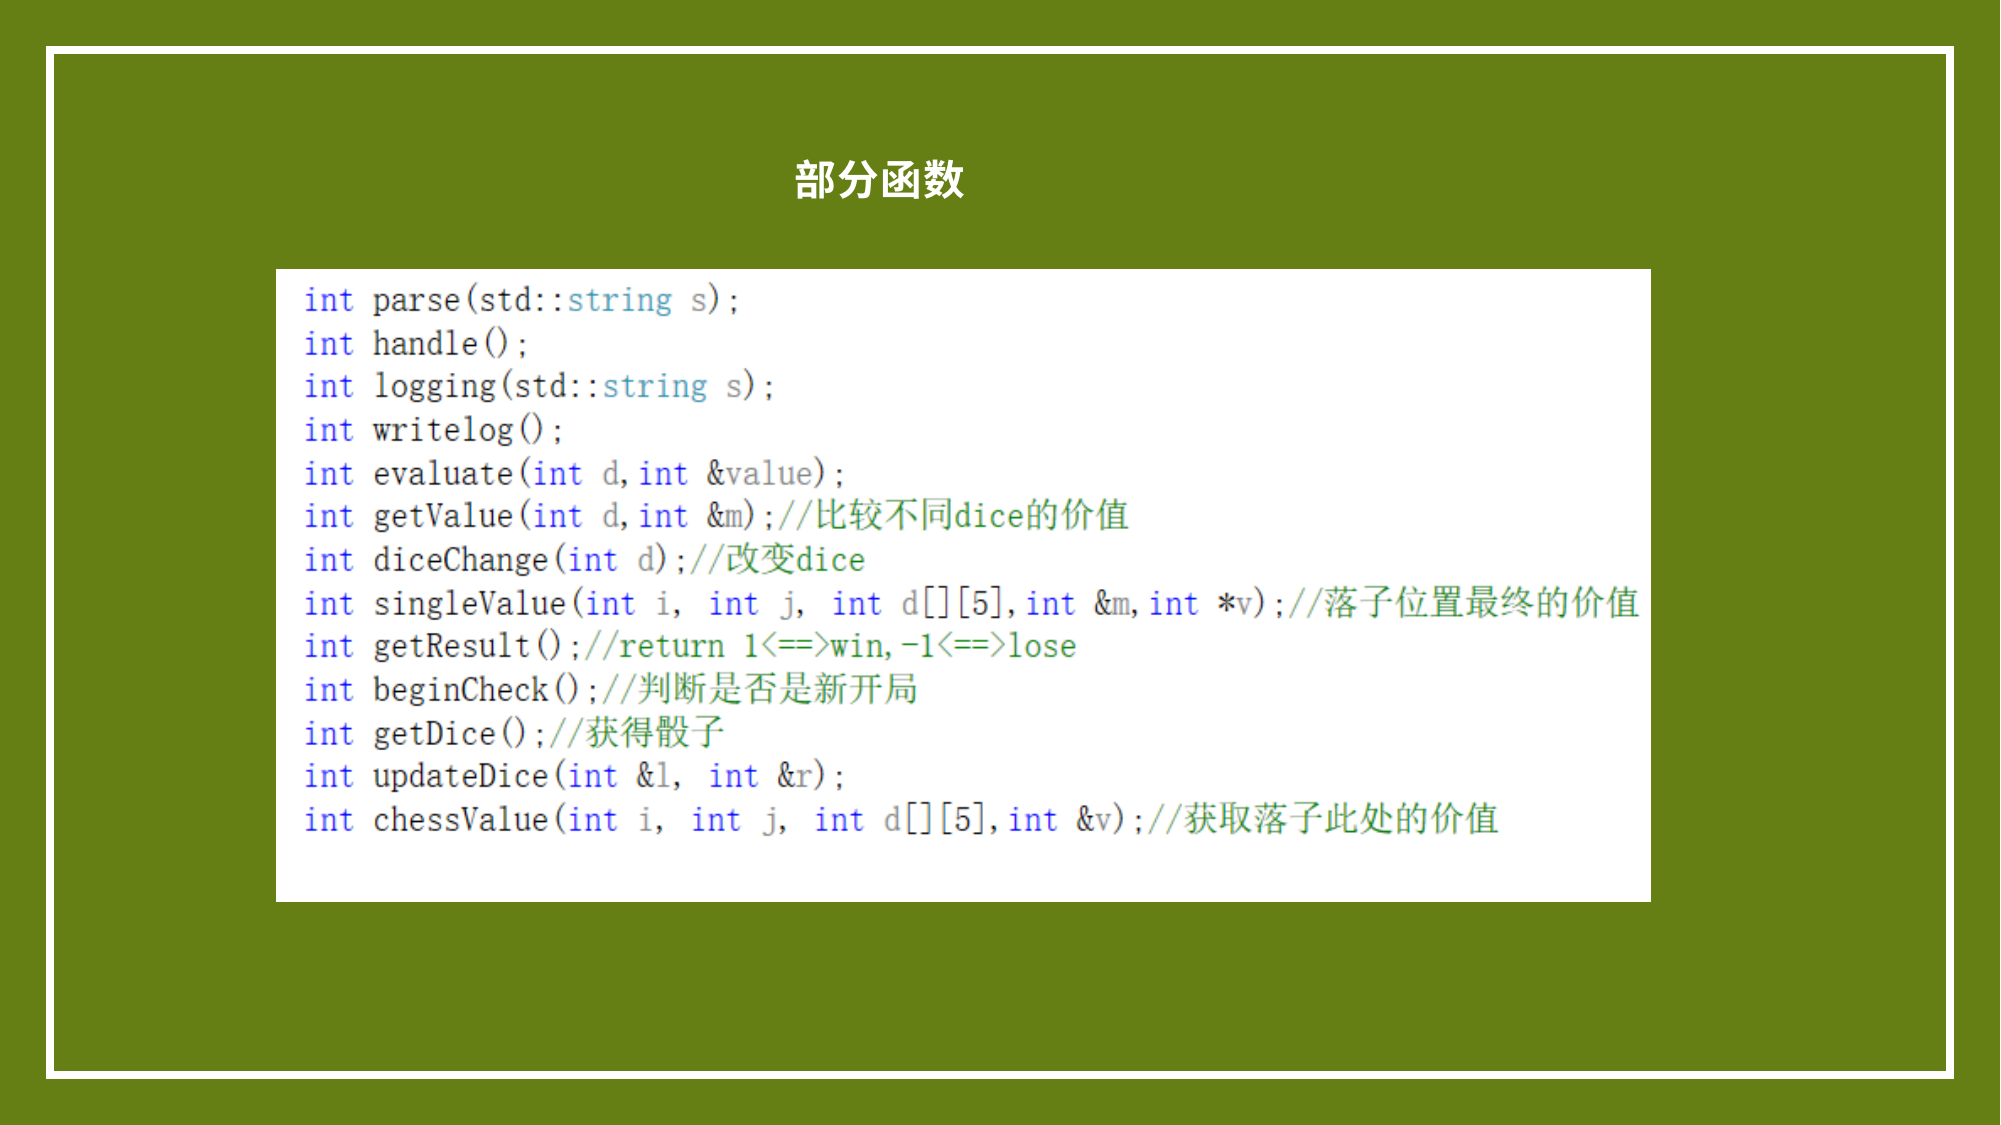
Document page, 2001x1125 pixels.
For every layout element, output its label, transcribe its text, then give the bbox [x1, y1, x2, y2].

picture [276, 269, 1651, 902]
list 部分函数 [378, 151, 1382, 269]
